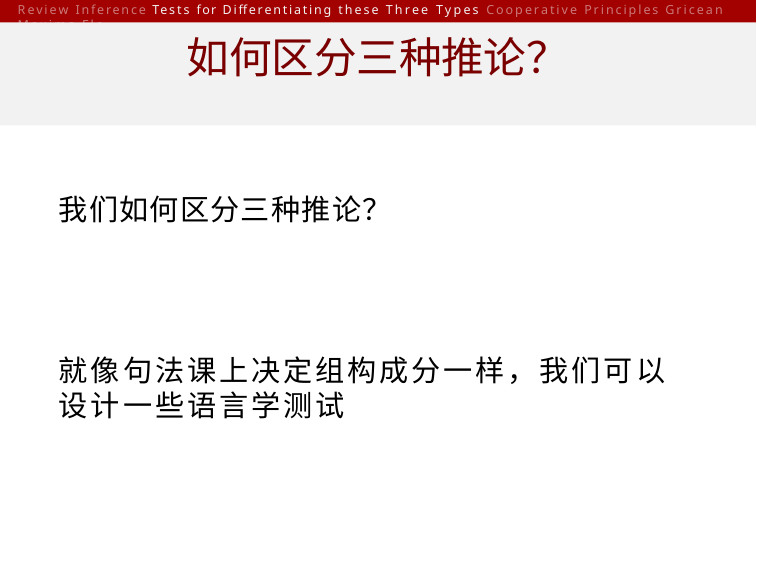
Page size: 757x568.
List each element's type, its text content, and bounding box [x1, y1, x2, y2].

text_box 我们如何区分三种推论？ [56, 189, 638, 227]
title 如何区分三种推论？ [0, 22, 756, 126]
text_box 就像句法课上决定组构成分一样，我们可以设计一些语言学测试 [56, 350, 681, 423]
text_box Review Inference Tests for Differentiating these Three Types Cooperative Principles Gricean Maxims Flo [0, 0, 756, 22]
